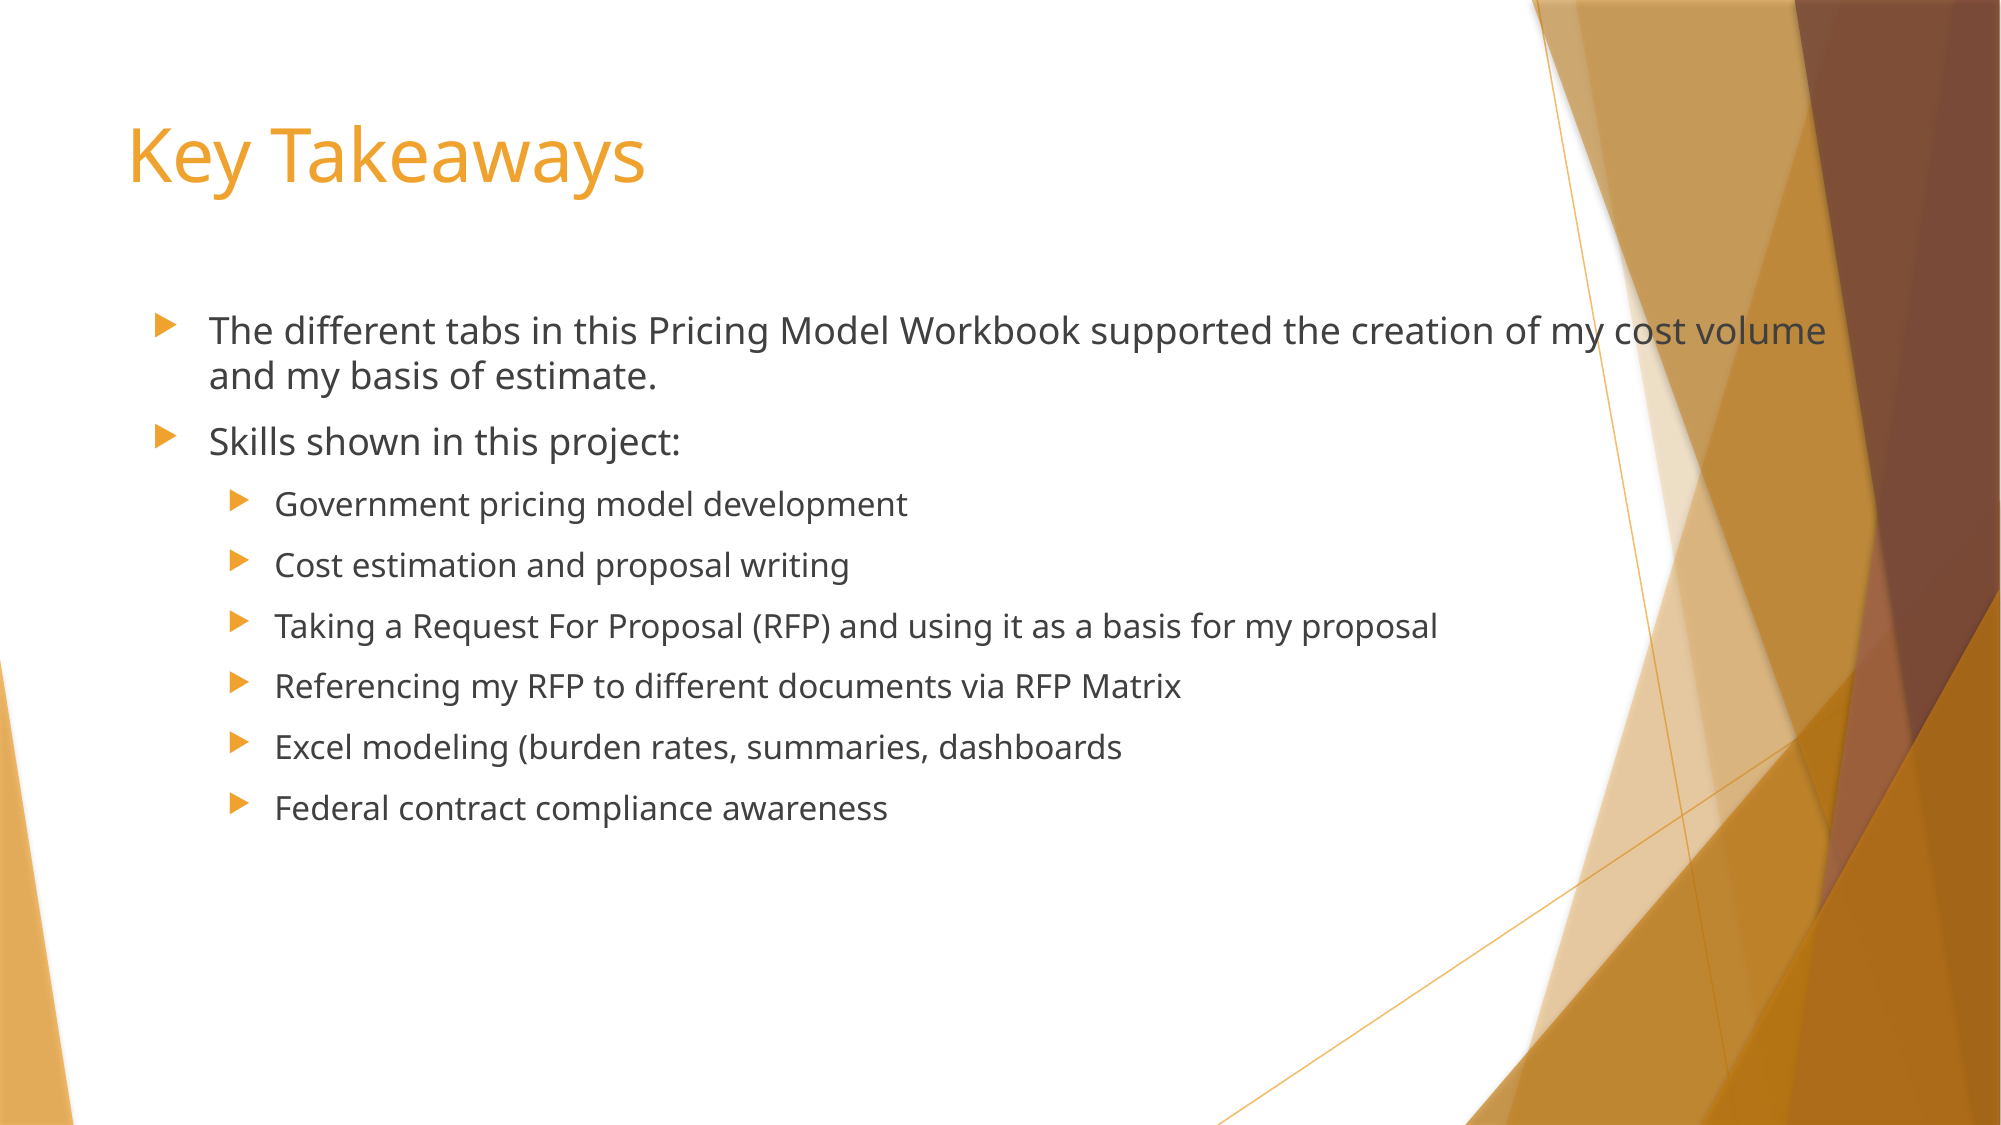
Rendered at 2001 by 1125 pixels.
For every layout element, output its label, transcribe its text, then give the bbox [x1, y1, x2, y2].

title Key Takeaways [111, 99, 1522, 317]
list The different tabs in this Pricing Model Workbook supported the creation of my cost volume and my basis of estimate. Skills shown in this project: Government pricing model development Cost estimation and proposal writing Taking a Request For Proposal (RFP) and using it as a basis for my proposal Referencing my RFP to different documents via RFP Matrix Excel modeling (burden rates, summaries, dashboards Federal contract compliance awareness [137, 299, 1863, 991]
